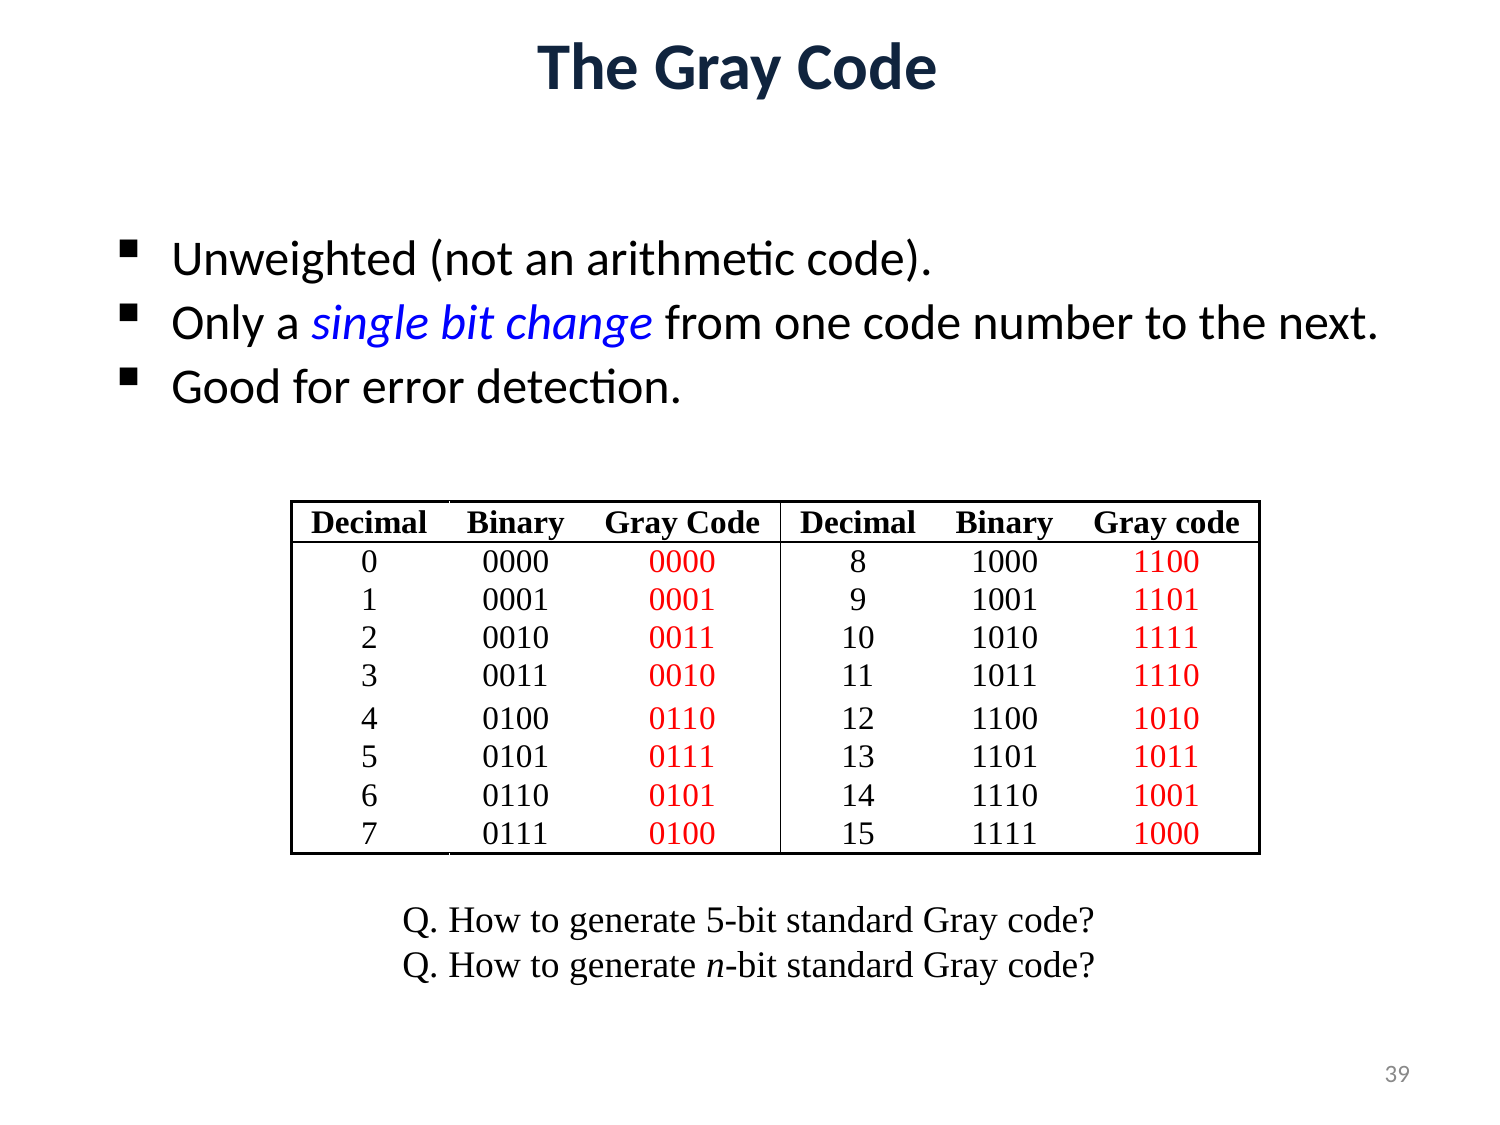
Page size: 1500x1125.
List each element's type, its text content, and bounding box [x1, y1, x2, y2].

title The Gray Code [62, 0, 1413, 125]
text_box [274, 499, 1267, 932]
slide_number 39 [1074, 1042, 1425, 1103]
text_box Q. How to generate 5-bit standard Gray code? Q. How to generate n-bit standard Gray code? [387, 941, 1188, 993]
list Unweighted (not an arithmetic code). Only a single bit change from one code number to the next. Good for error detection. [99, 224, 1413, 501]
